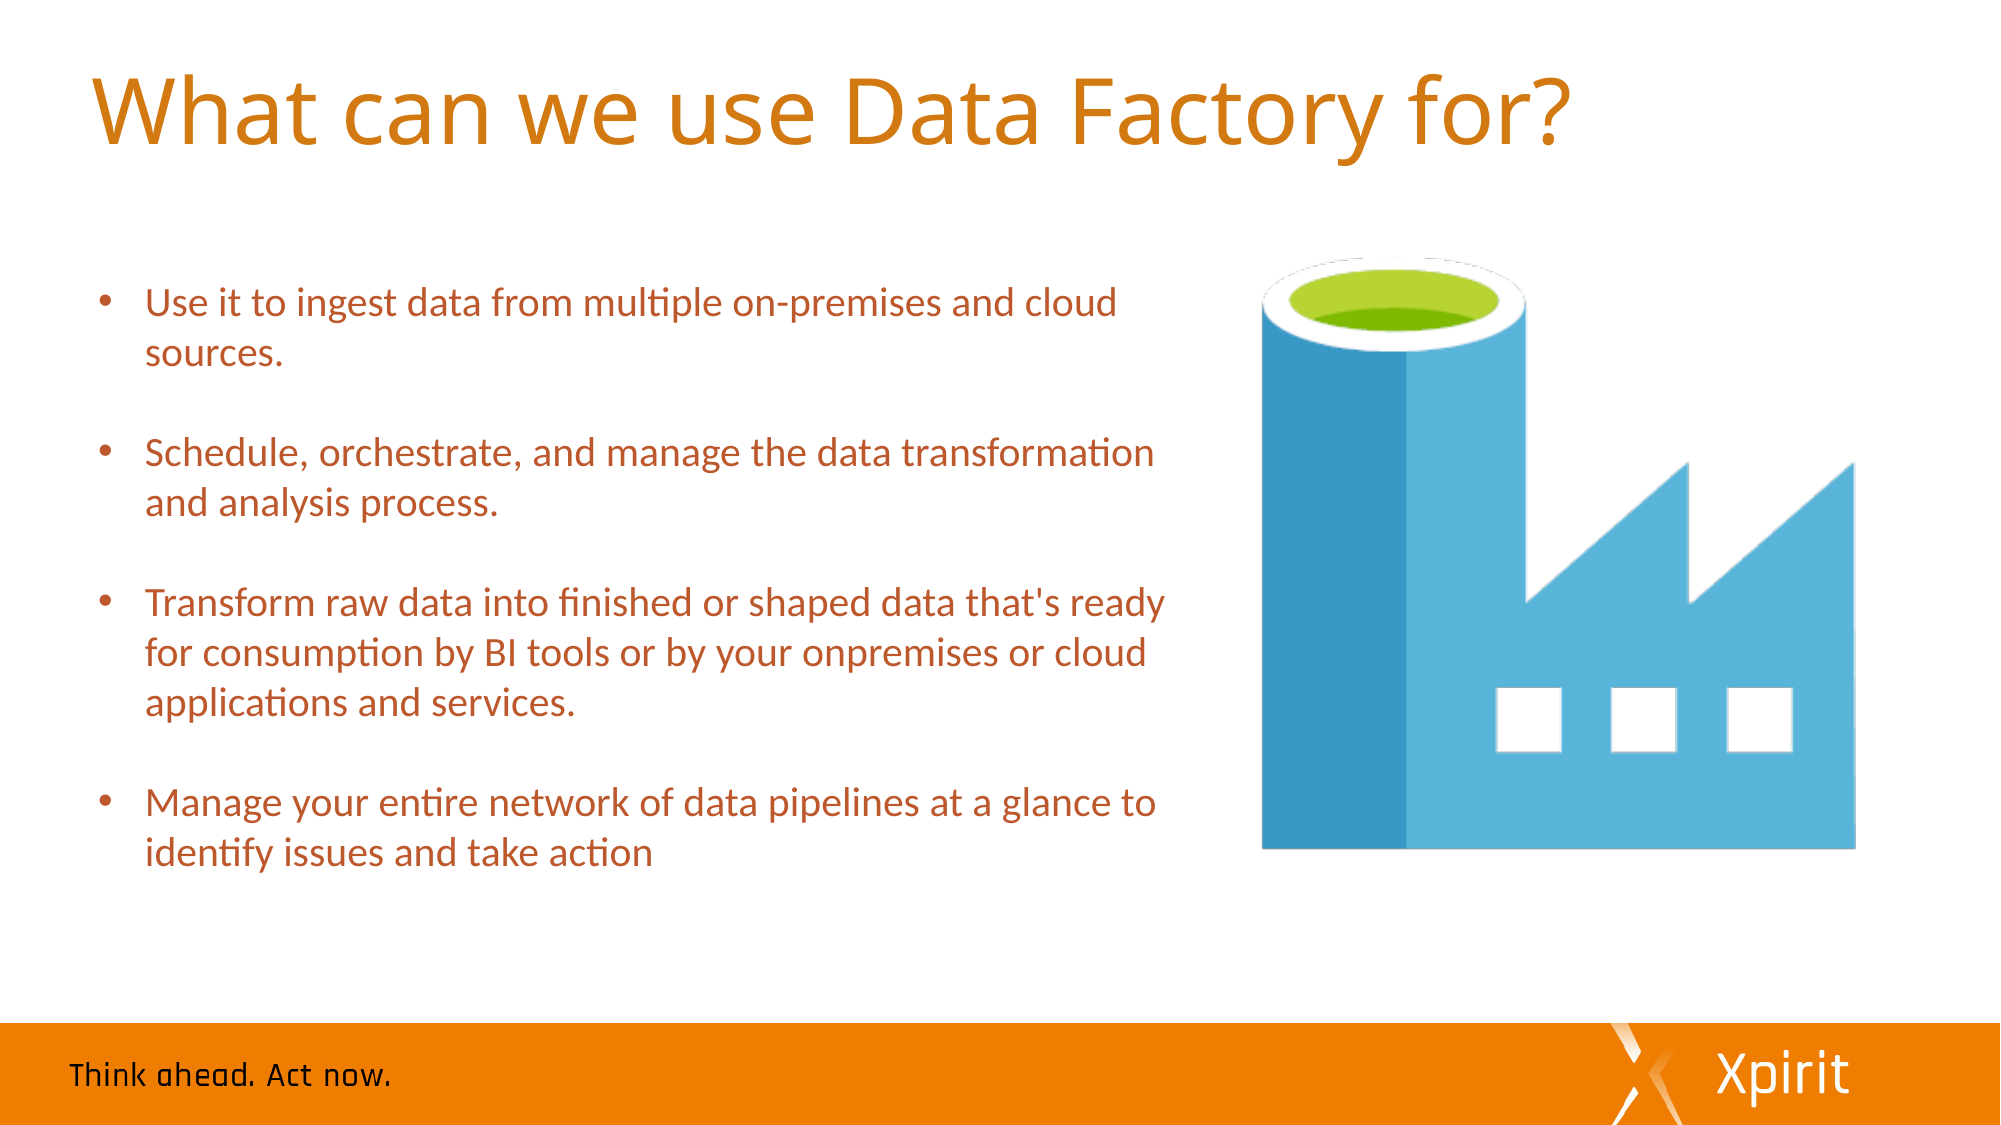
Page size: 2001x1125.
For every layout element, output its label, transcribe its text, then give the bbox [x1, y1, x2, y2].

title What can we use Data Factory for? [76, 5, 1802, 224]
text_box Use it to ingest data from multiple on-premises and cloud sources. Schedule, orchestrate, and manage the data transformation and analysis process. Transform raw data into finished or shaped data that's ready for consumption by BI tools or by your onpremises or cloud applications and services. Manage your entire network of data pipelines at a glance to identify issues and take action [83, 267, 1196, 883]
picture [988, 257, 2000, 855]
picture [0, 1023, 2000, 1125]
